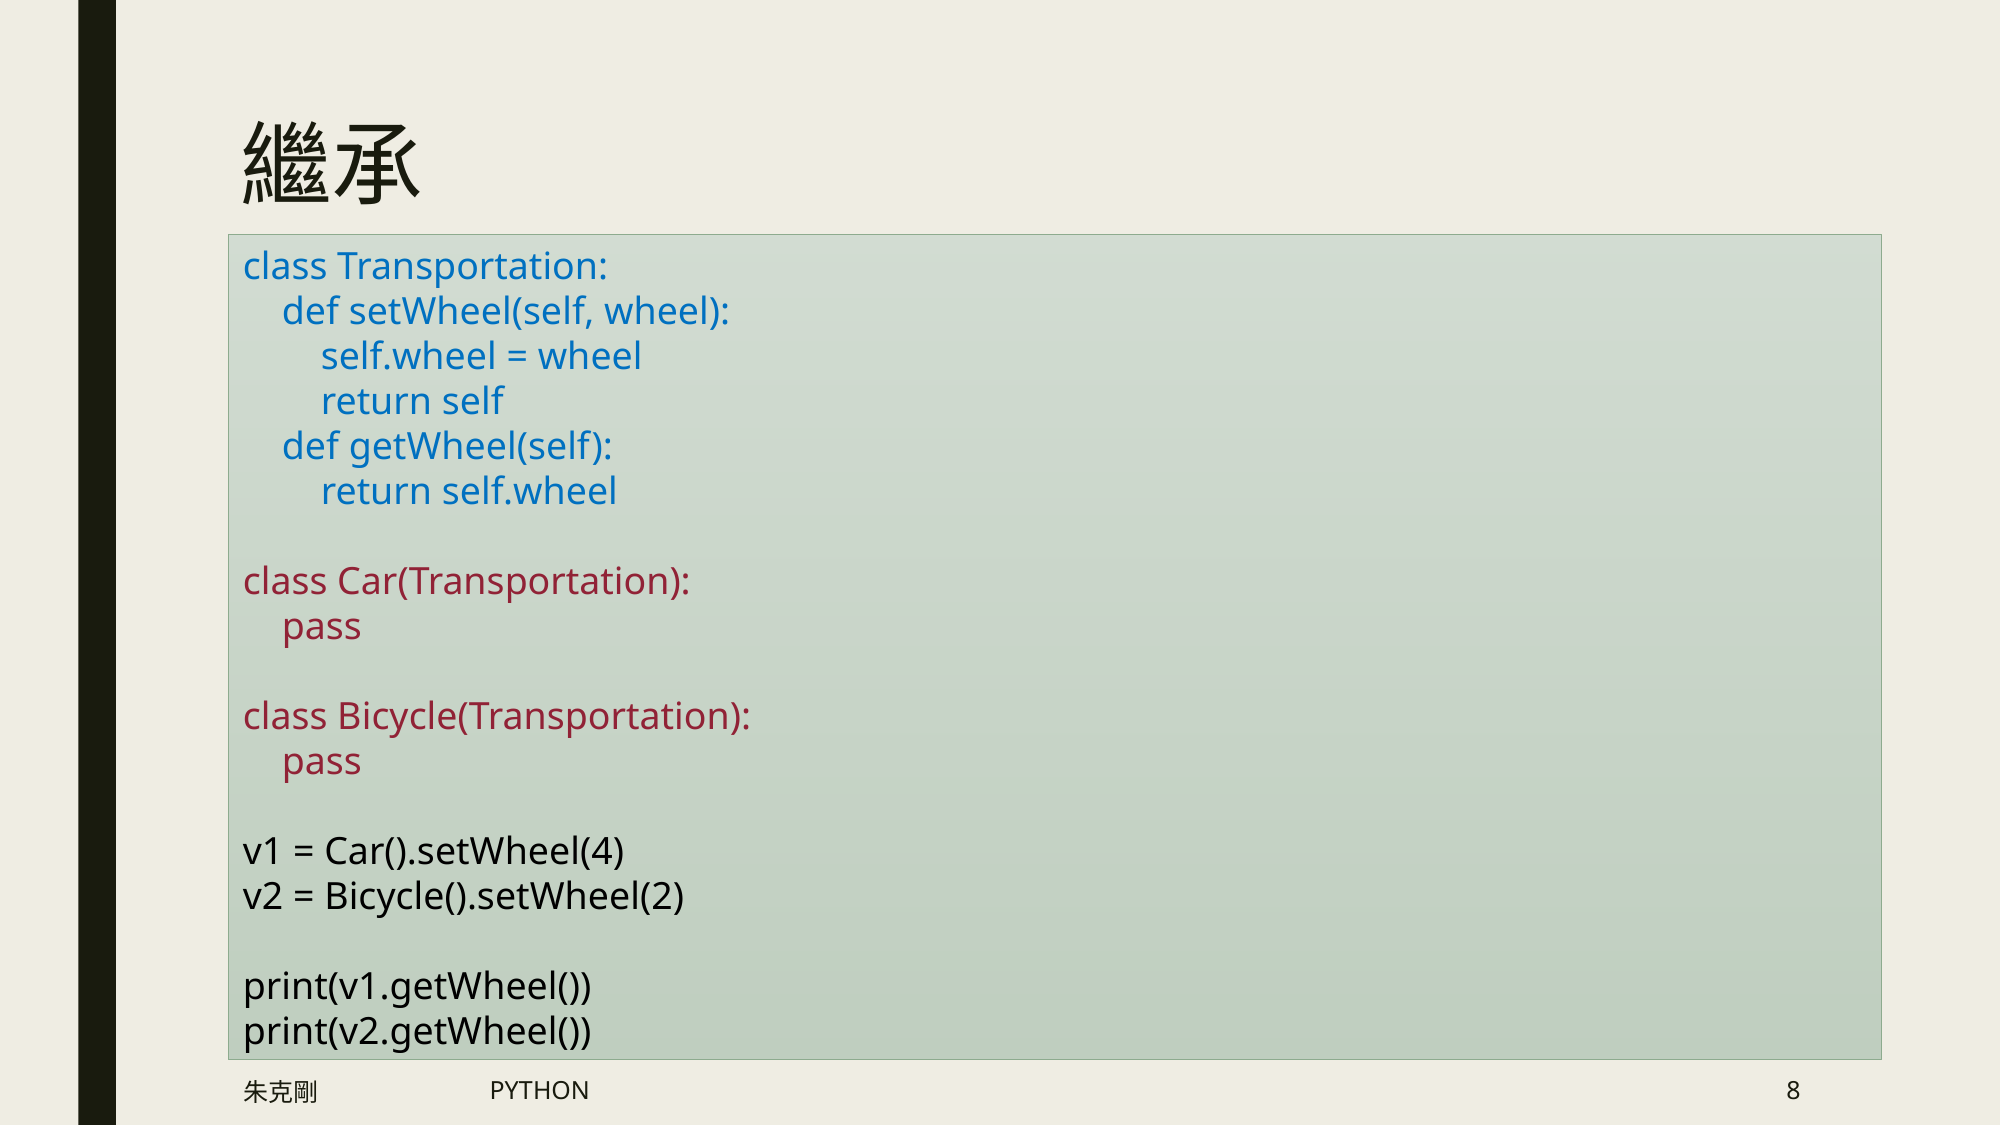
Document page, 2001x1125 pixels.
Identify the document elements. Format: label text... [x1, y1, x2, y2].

footer PYTHON [474, 1060, 1505, 1125]
title 繼承 [225, 112, 1800, 357]
text_box class Transportation: def setWheel(self, wheel): self.wheel = wheel return self def getWheel(self): return self.wheel class Car(Transportation): pass class Bicycle(Transportation): pass v1 = Car().setWheel(4) v2 = Bicycle().setWheel(2) print(v1.getWheel()) print(v2.getWheel()) [228, 234, 1882, 1060]
slide_number 8 [1553, 1060, 1816, 1125]
slide_number 朱克剛 [228, 1060, 426, 1125]
